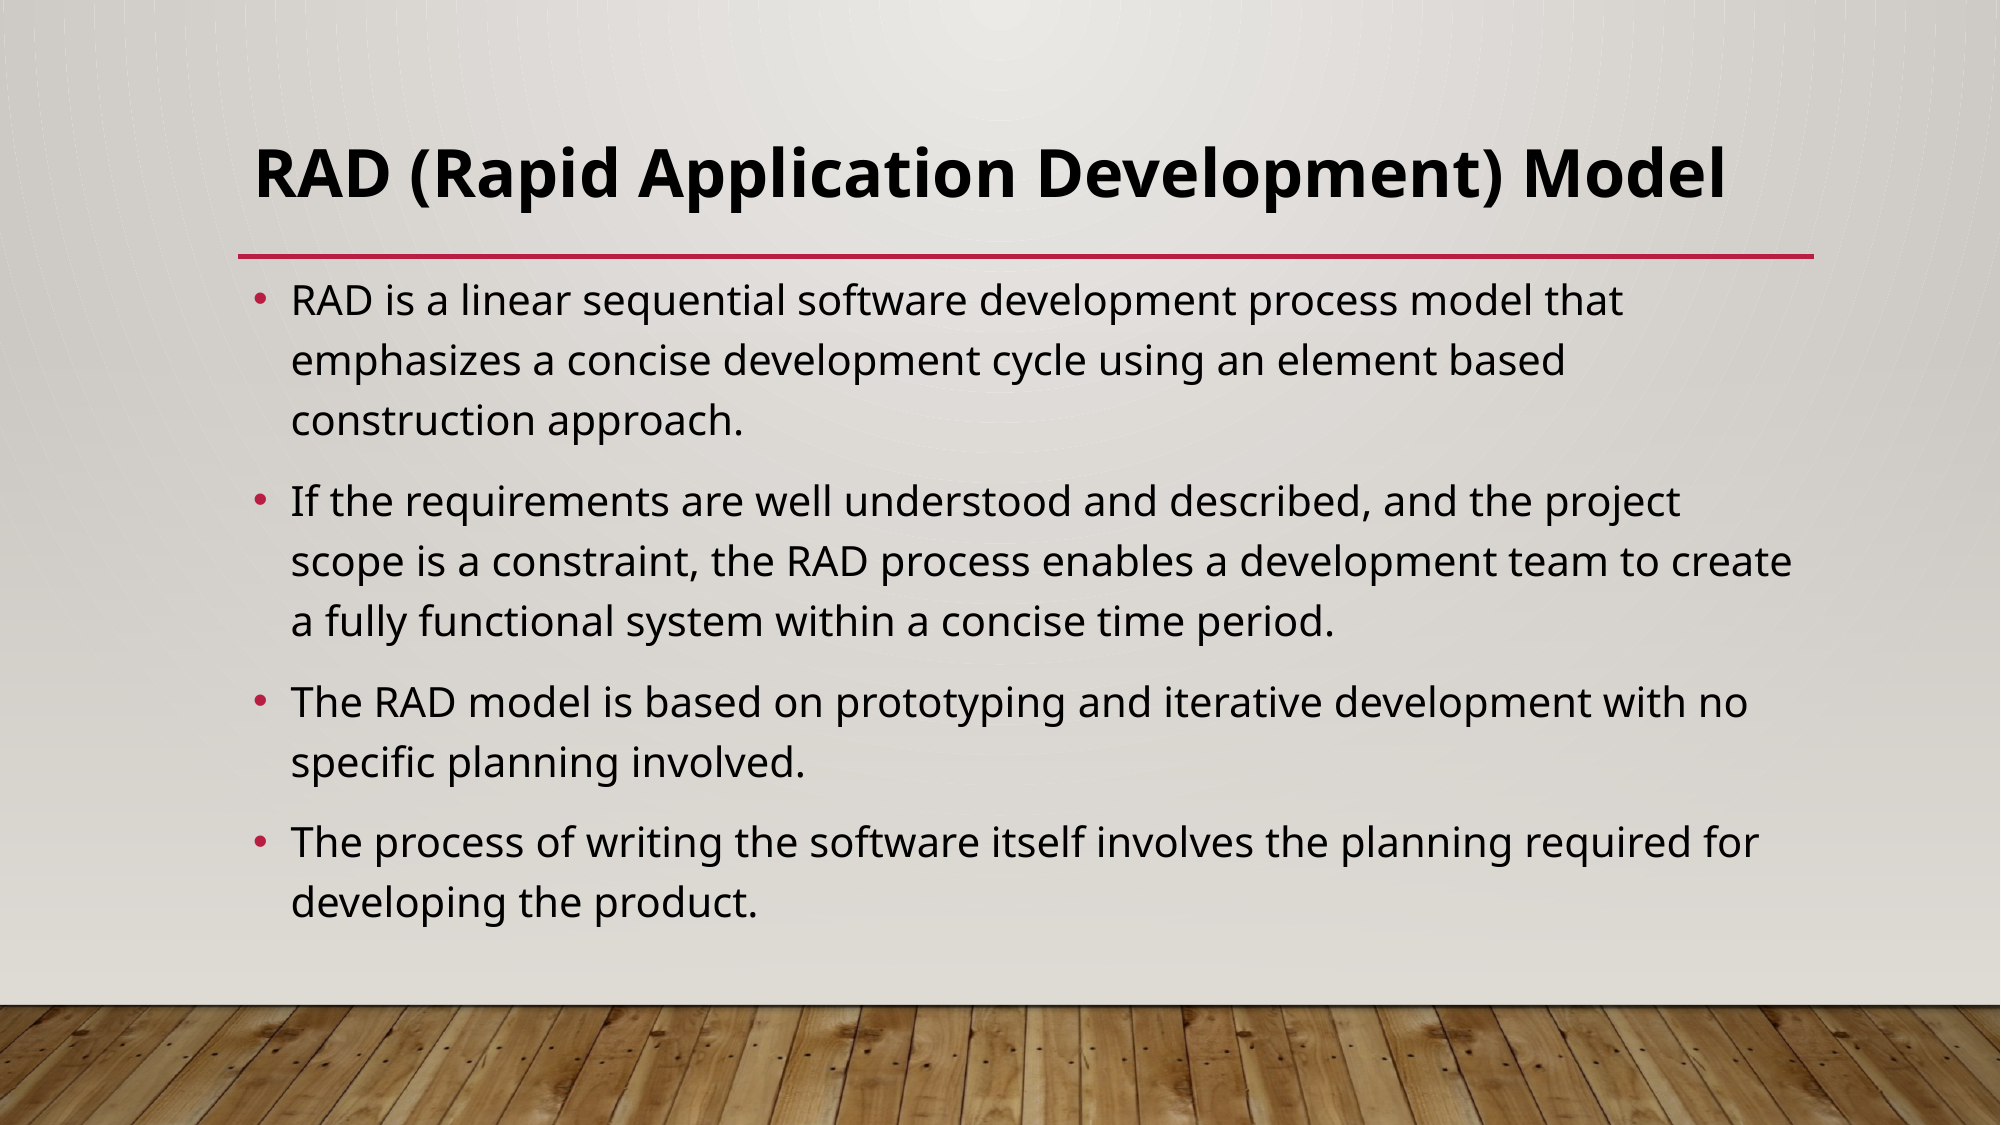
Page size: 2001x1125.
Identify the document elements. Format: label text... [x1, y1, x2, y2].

list RAD is a linear sequential software development process model that emphasizes a concise development cycle using an element based construction approach. If the requirements are well understood and described, and the project scope is a constraint, the RAD process enables a development team to create a fully functional system within a concise time period. The RAD model is based on prototyping and iterative development with no specific planning involved. The process of writing the software itself involves the planning required for developing the product. [238, 256, 1814, 1012]
picture [0, 1005, 2000, 1125]
title RAD (Rapid Application Development) Model [238, 131, 1814, 256]
